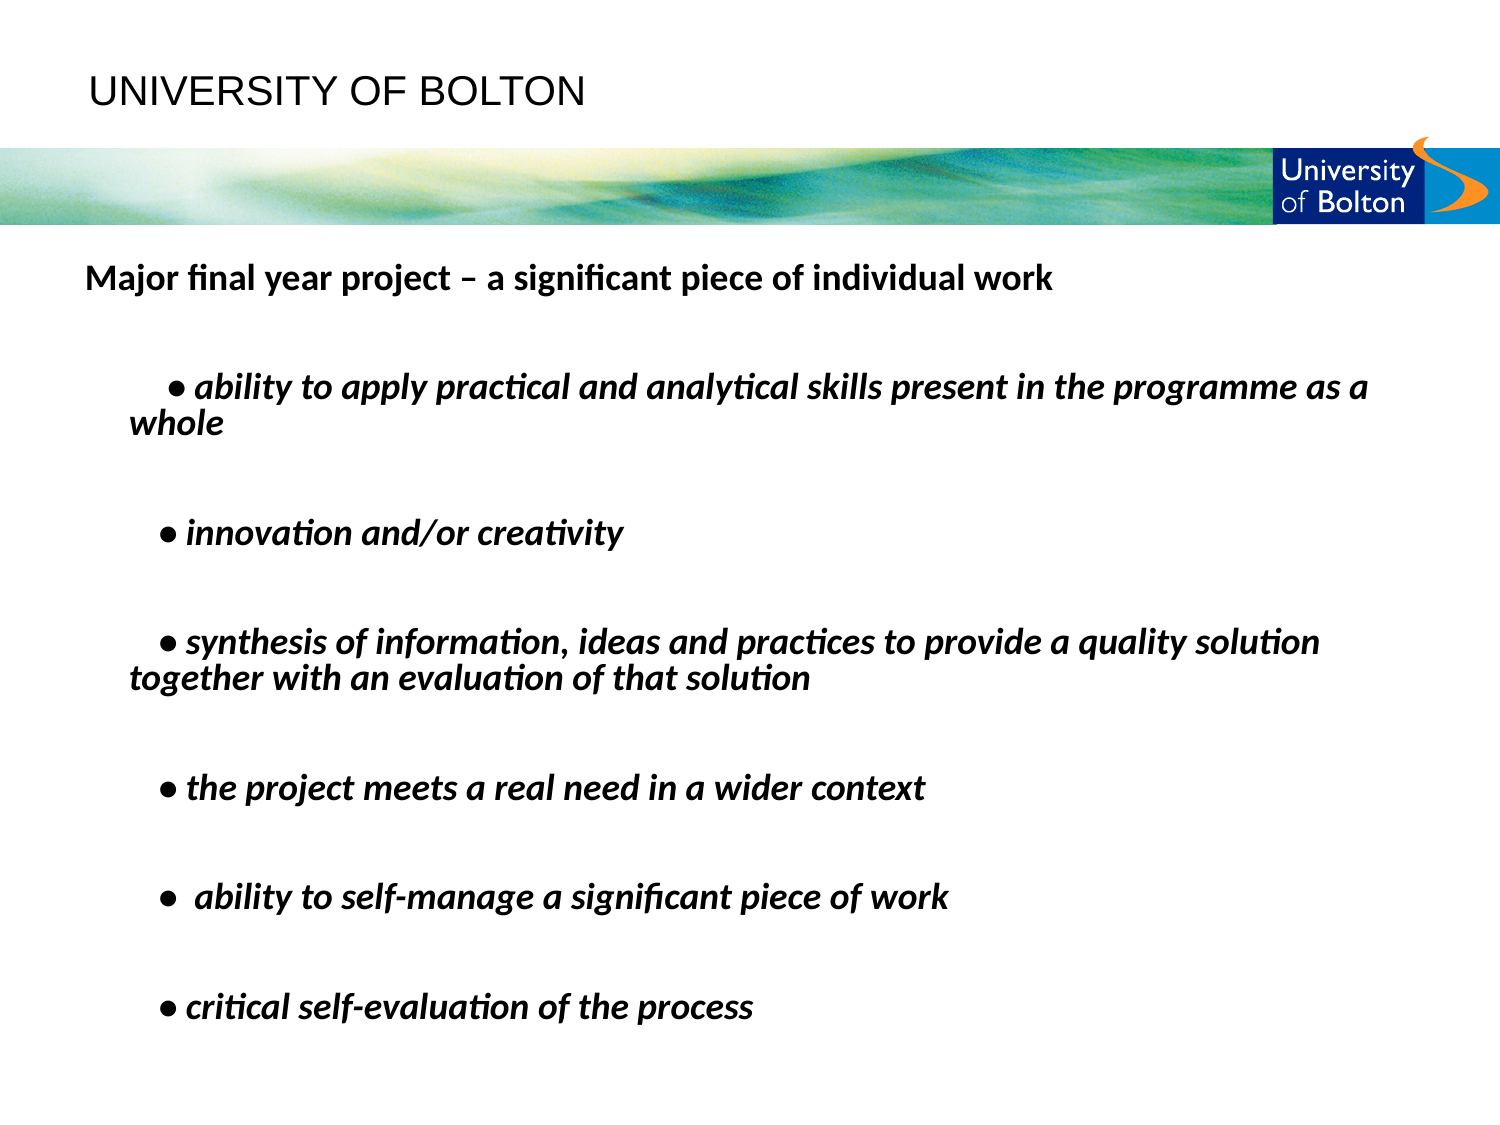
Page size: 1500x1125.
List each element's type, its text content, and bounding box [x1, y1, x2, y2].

title UNIVERSITY OF BOLTON [70, 46, 605, 131]
picture [0, 147, 1272, 225]
text_box Major final year project – a significant piece of individual work • ability to apply practical and analytical skills present in the programme as a whole • innovation and/or creativity • synthesis of information, ideas and practices to provide a quality solution together with an evaluation of that solution • the project meets a real need in a wider context • ability to self-manage a significant piece of work • critical self-evaluation of the process [70, 254, 1459, 1125]
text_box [1272, 136, 1500, 225]
